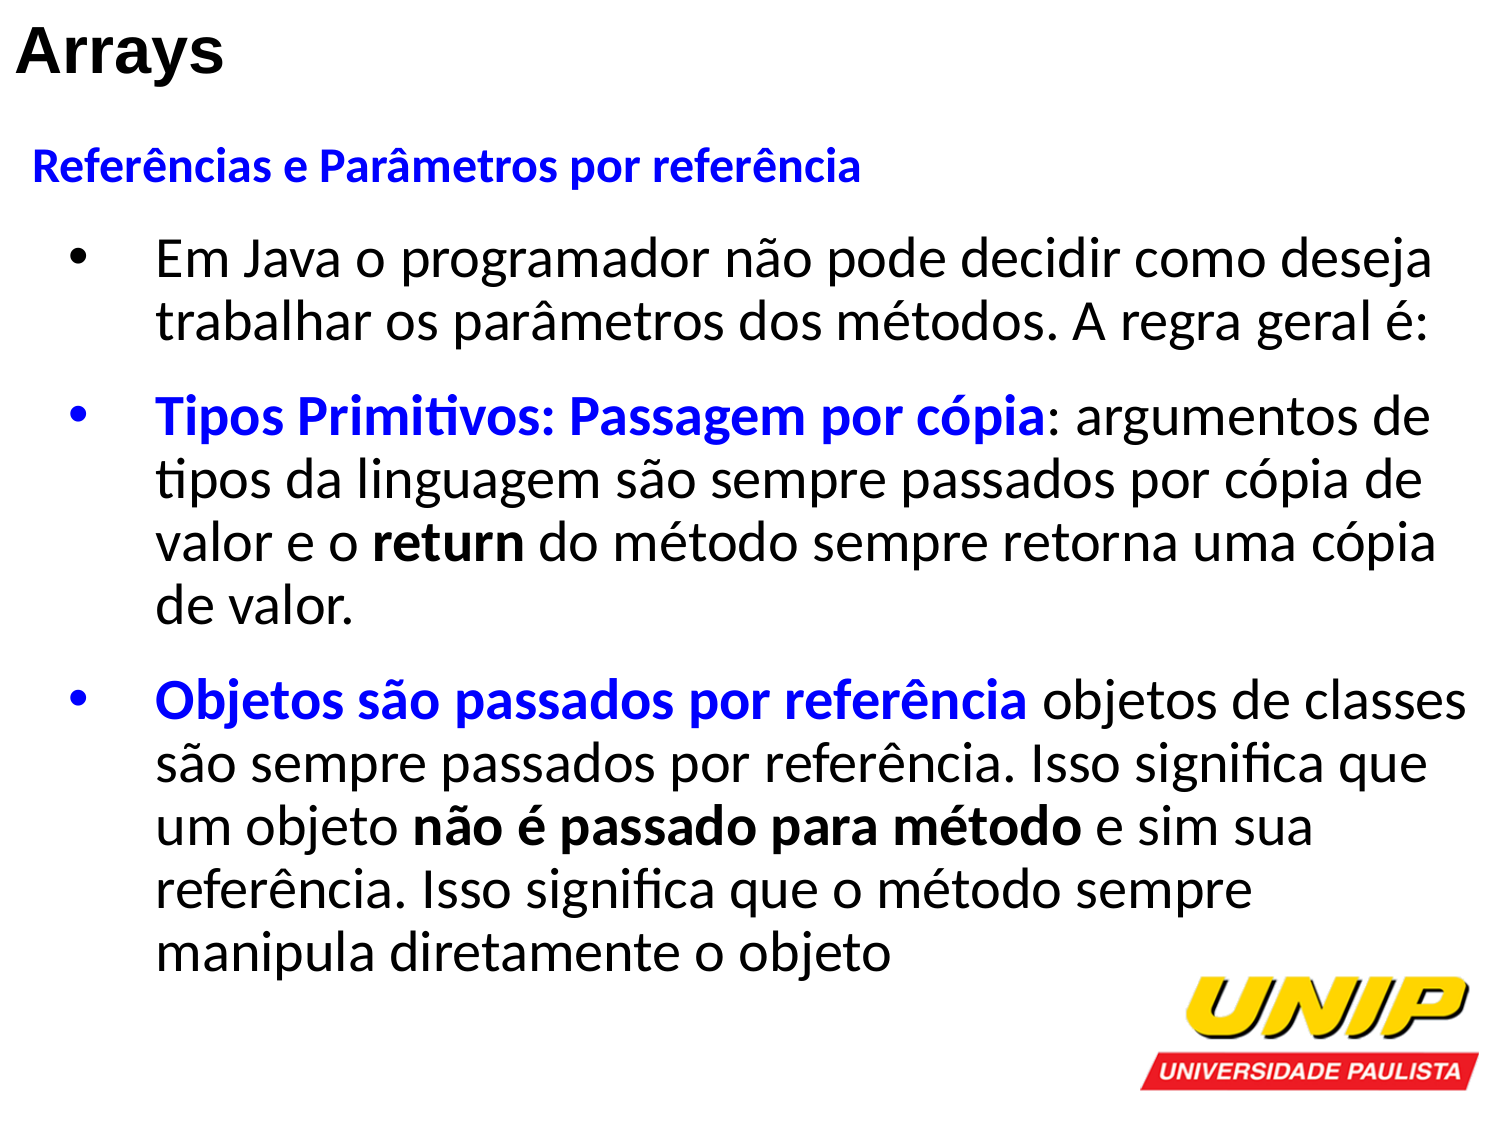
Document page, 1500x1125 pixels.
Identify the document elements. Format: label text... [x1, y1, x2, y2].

text_box Referências e Parâmetros por referência [17, 125, 1388, 201]
text_box Arrays [0, 0, 1500, 95]
list Em Java o programador não pode decidir como deseja trabalhar os parâmetros dos métodos. A regra geral é: Tipos Primitivos: Passagem por cópia: argumentos de tipos da linguagem são sempre passados por cópia de valor e o return do método sempre retorna uma cópia de valor. Objetos são passados por referência objetos de classes são sempre passados por referência. Isso significa que um objeto não é passado para método e sim sua referência. Isso significa que o método sempre manipula diretamente o objeto [53, 220, 1500, 1083]
picture [1139, 1083, 1480, 1096]
